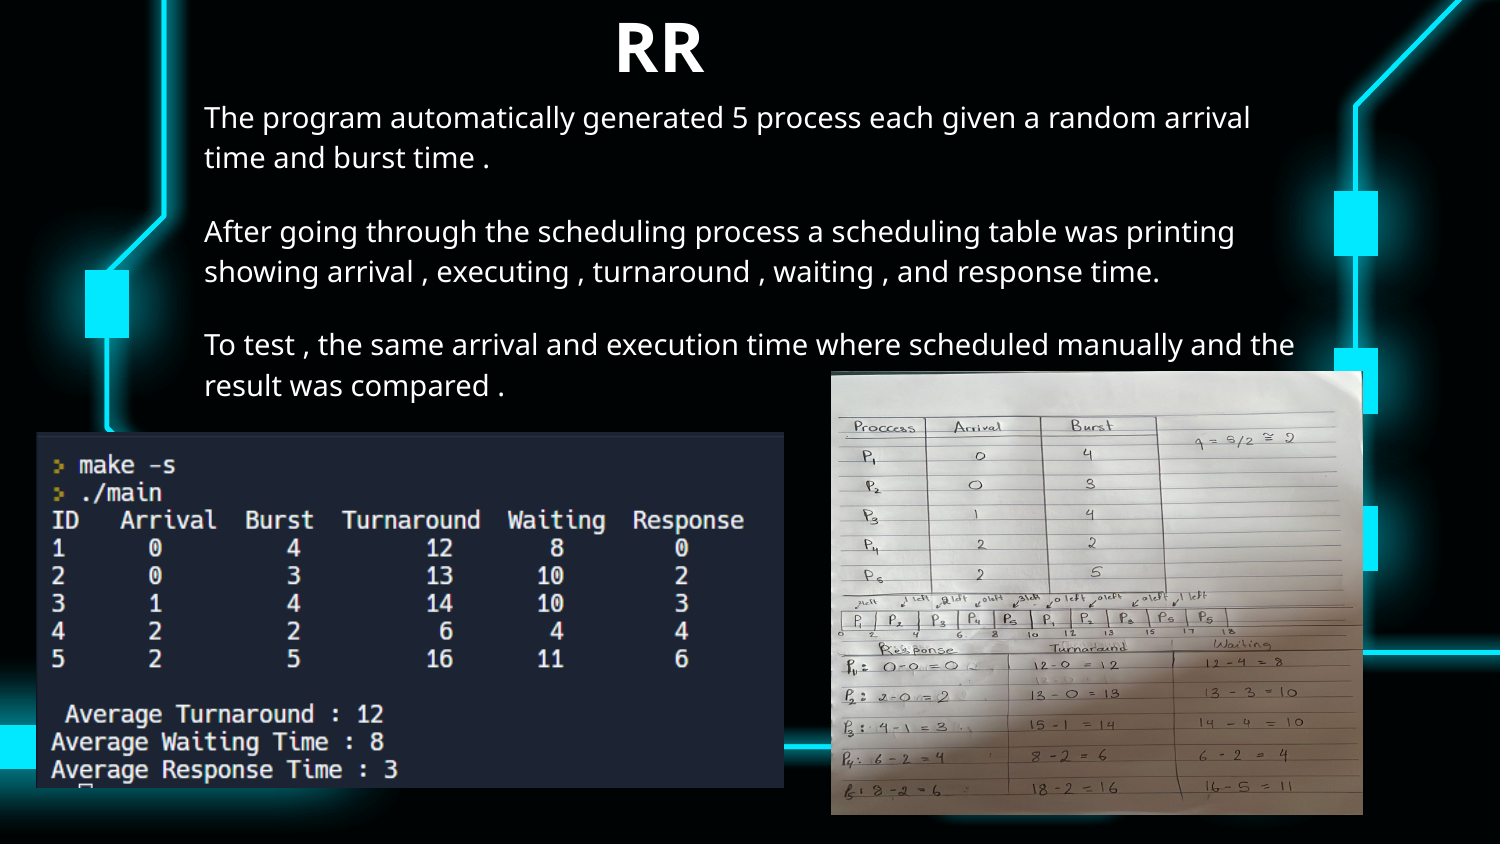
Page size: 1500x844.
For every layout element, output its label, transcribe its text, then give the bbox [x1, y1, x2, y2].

list The program automatically generated 5 process each given a random arrival time and burst time . After going through the scheduling process a scheduling table was printing showing arrival , executing , turnaround , waiting , and response time. To test , the same arrival and execution time where scheduled manually and the result was compared . [189, 79, 1322, 351]
title RR [503, 0, 815, 79]
picture [35, 431, 784, 788]
picture [830, 371, 1363, 816]
